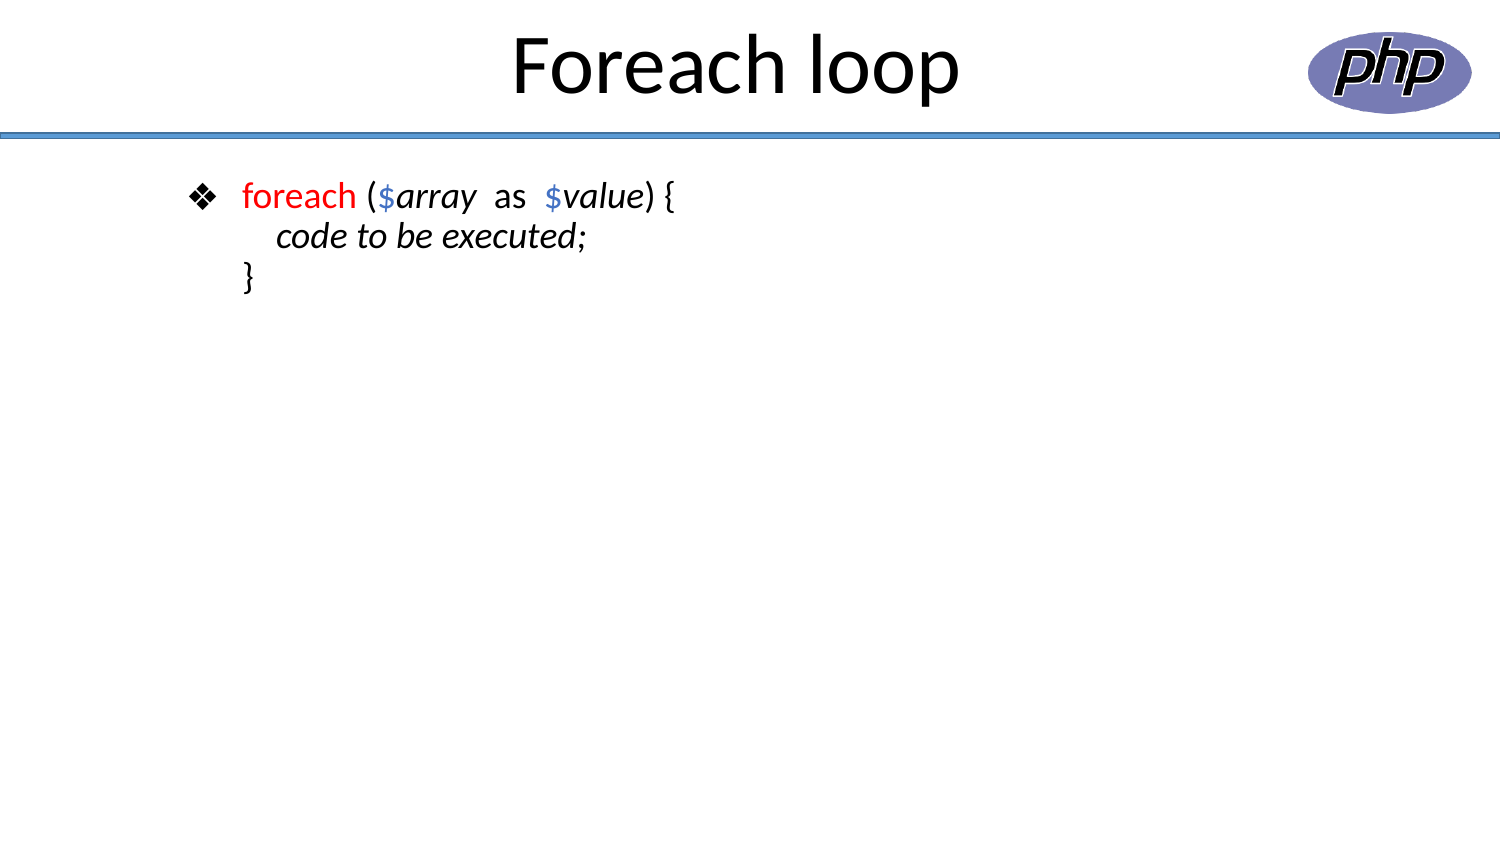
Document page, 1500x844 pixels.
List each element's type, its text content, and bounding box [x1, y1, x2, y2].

picture [1302, 10, 1476, 134]
subtitle foreach ($array as $value) { code to be executed; } [174, 170, 1300, 844]
title Foreach loop [174, 29, 1297, 118]
text_box [0, 132, 1300, 139]
text_box [1478, 132, 1500, 139]
